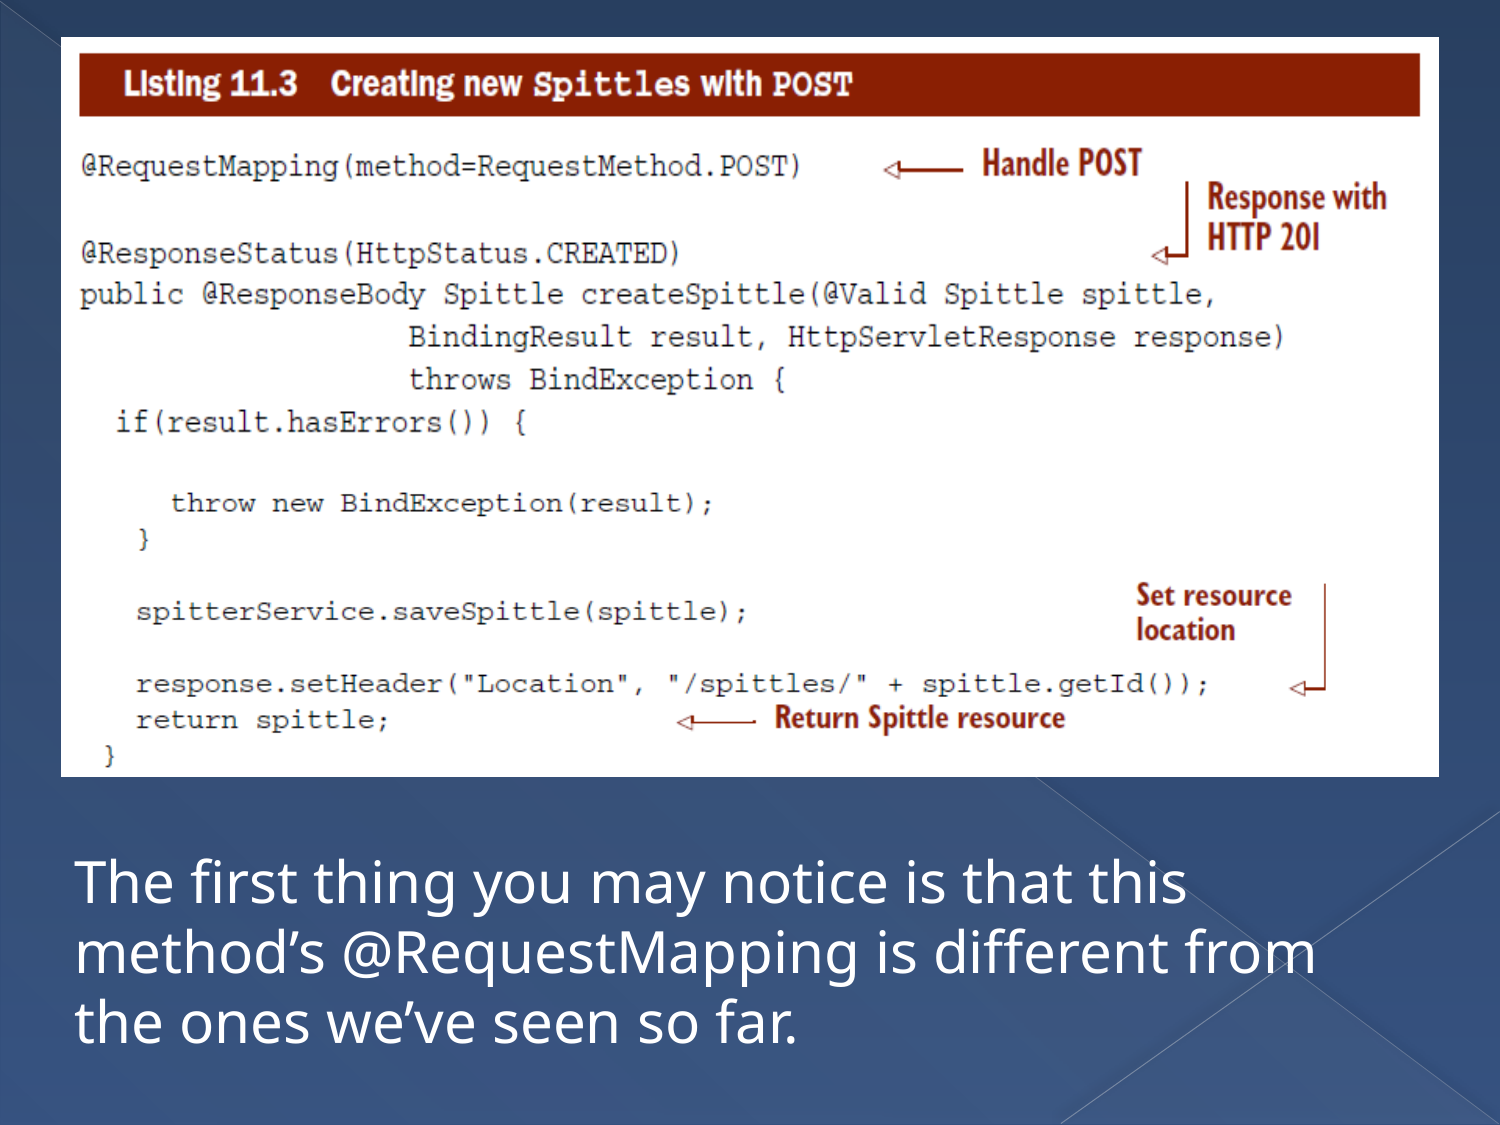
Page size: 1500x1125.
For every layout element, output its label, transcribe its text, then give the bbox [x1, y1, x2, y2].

text_box The first thing you may notice is that this method’s @RequestMapping is different from the ones we’ve seen so far. [59, 837, 1437, 1063]
picture [61, 37, 1439, 777]
